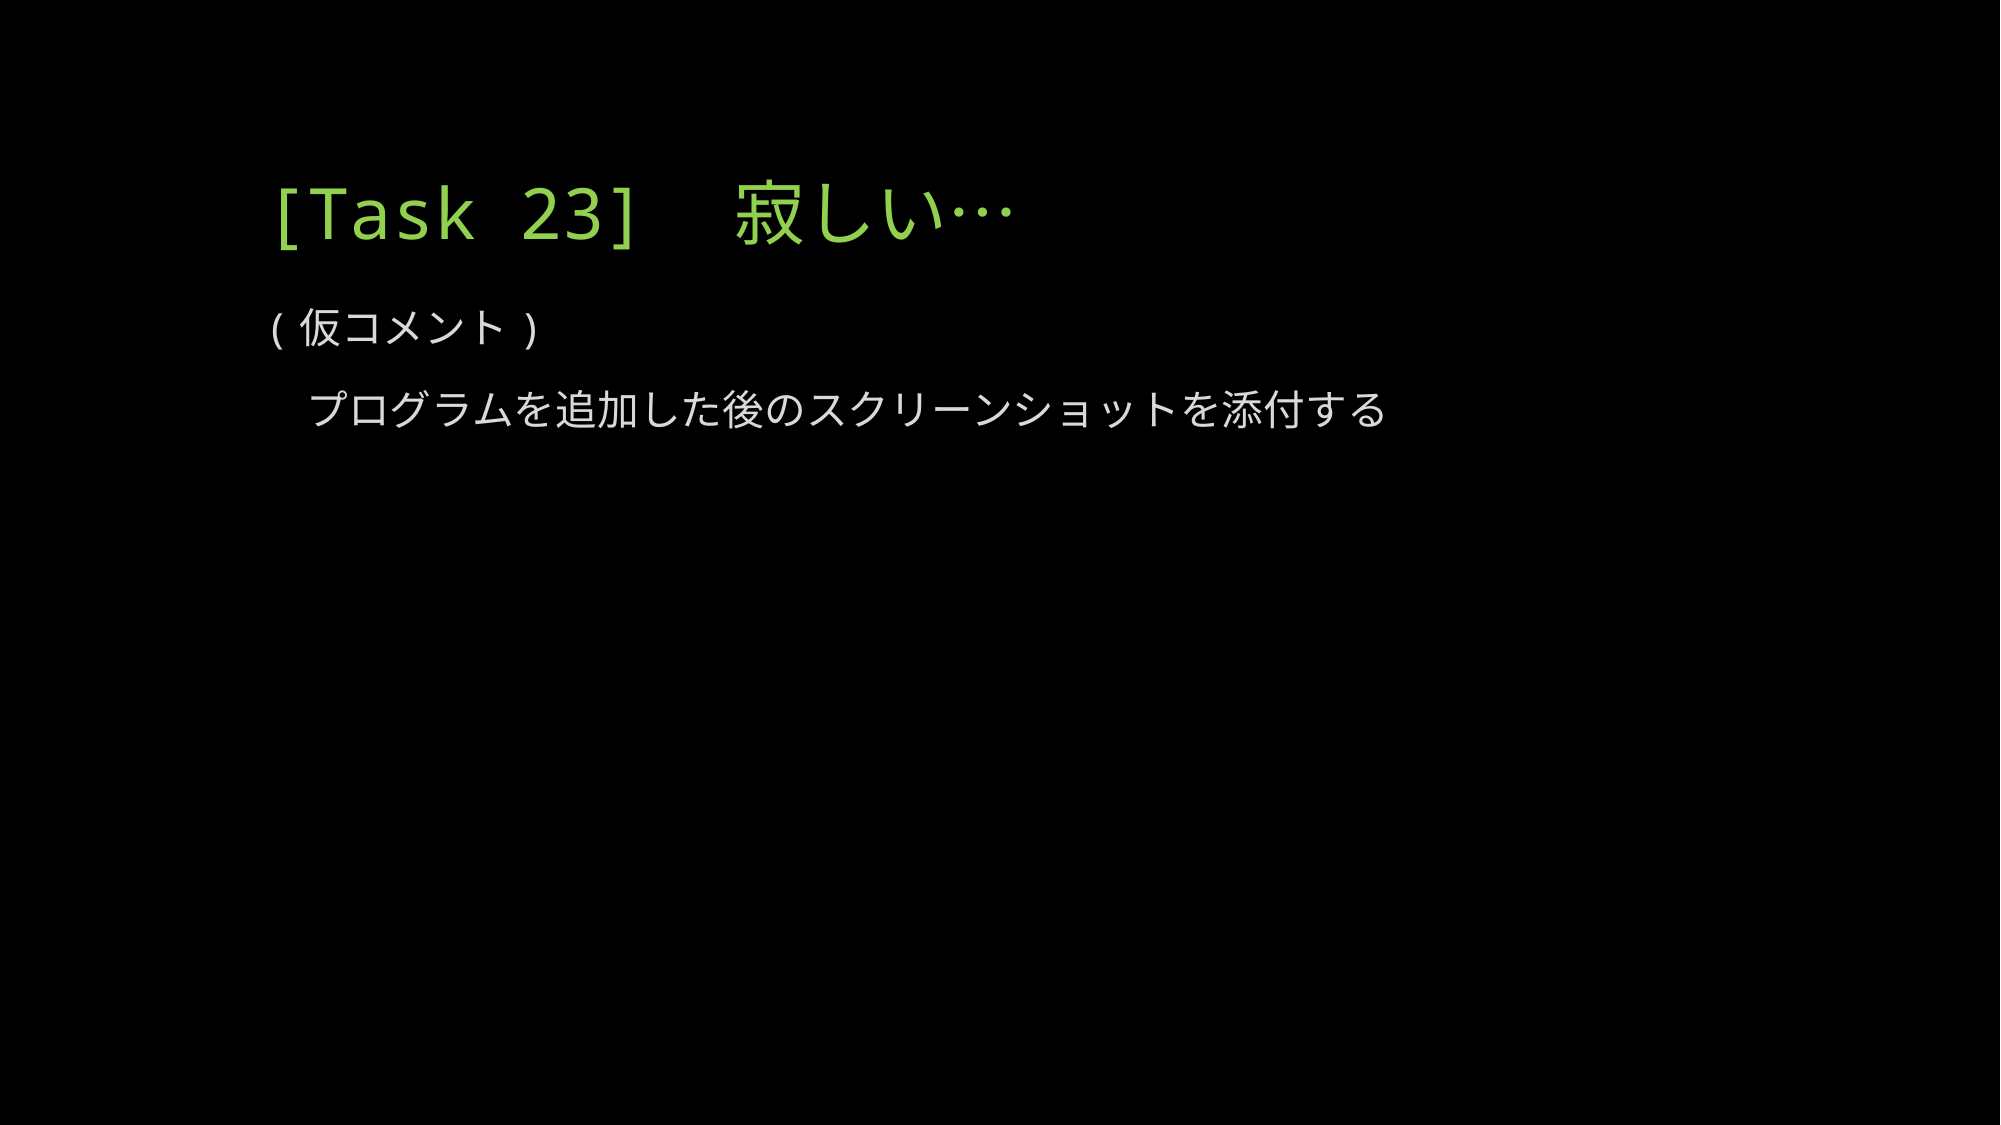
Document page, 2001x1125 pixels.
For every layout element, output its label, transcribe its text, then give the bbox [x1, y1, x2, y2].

text_box (仮コメント) プログラムを追加した後のスクリーンショットを添付する [249, 299, 1750, 1083]
title [Task 23] 寂しい… [249, 75, 1750, 263]
